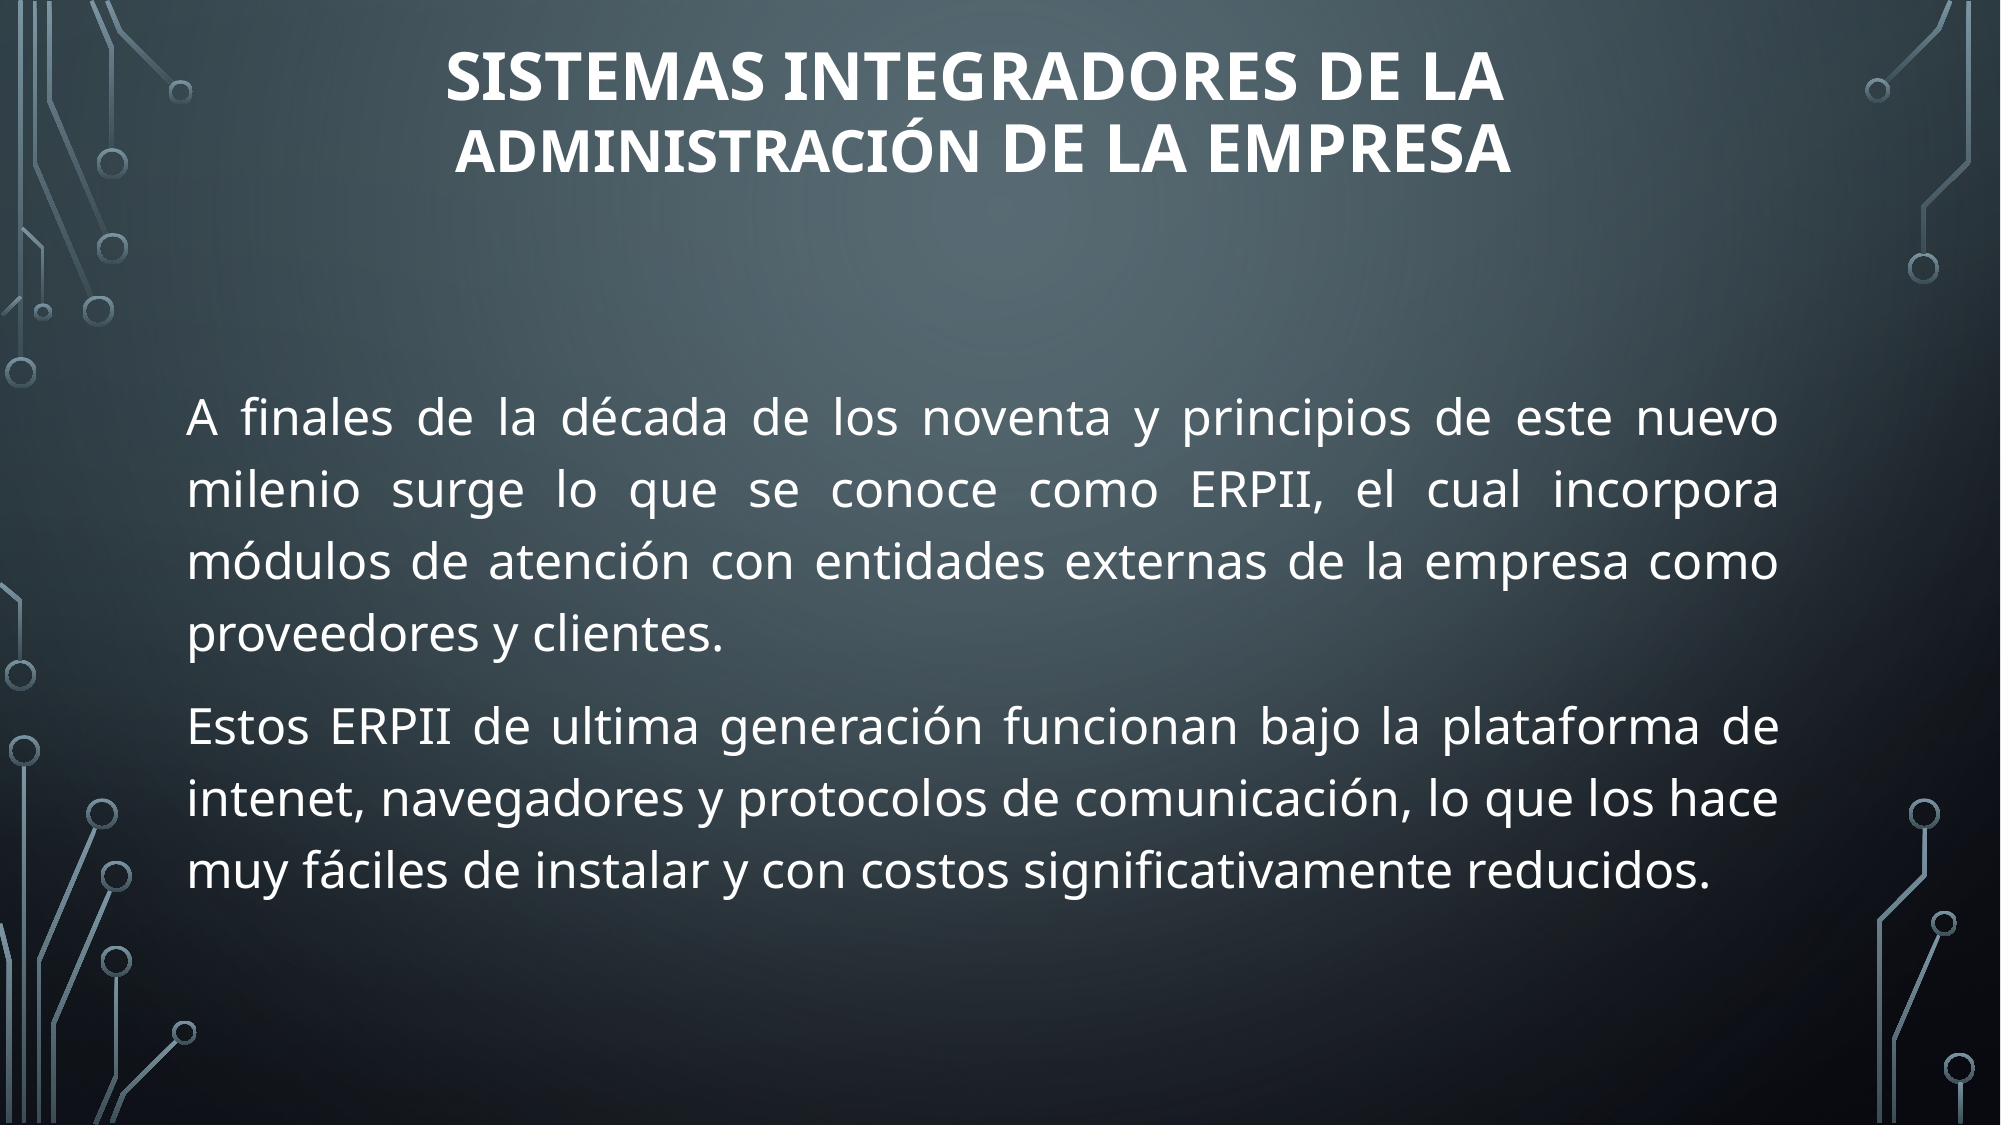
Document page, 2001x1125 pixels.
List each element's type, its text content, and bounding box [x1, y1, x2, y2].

list A finales de la década de los noventa y principios de este nuevo milenio surge lo que se conoce como ERPII, el cual incorpora módulos de atención con entidades externas de la empresa como proveedores y clientes. Estos ERPII de ultima generación funcionan bajo la plataforma de intenet, navegadores y protocolos de comunicación, lo que los hace muy fáciles de instalar y con costos significativamente reducidos. [171, 366, 1797, 856]
title Sistemas integradores de la administración de la empresa [171, 31, 1797, 198]
